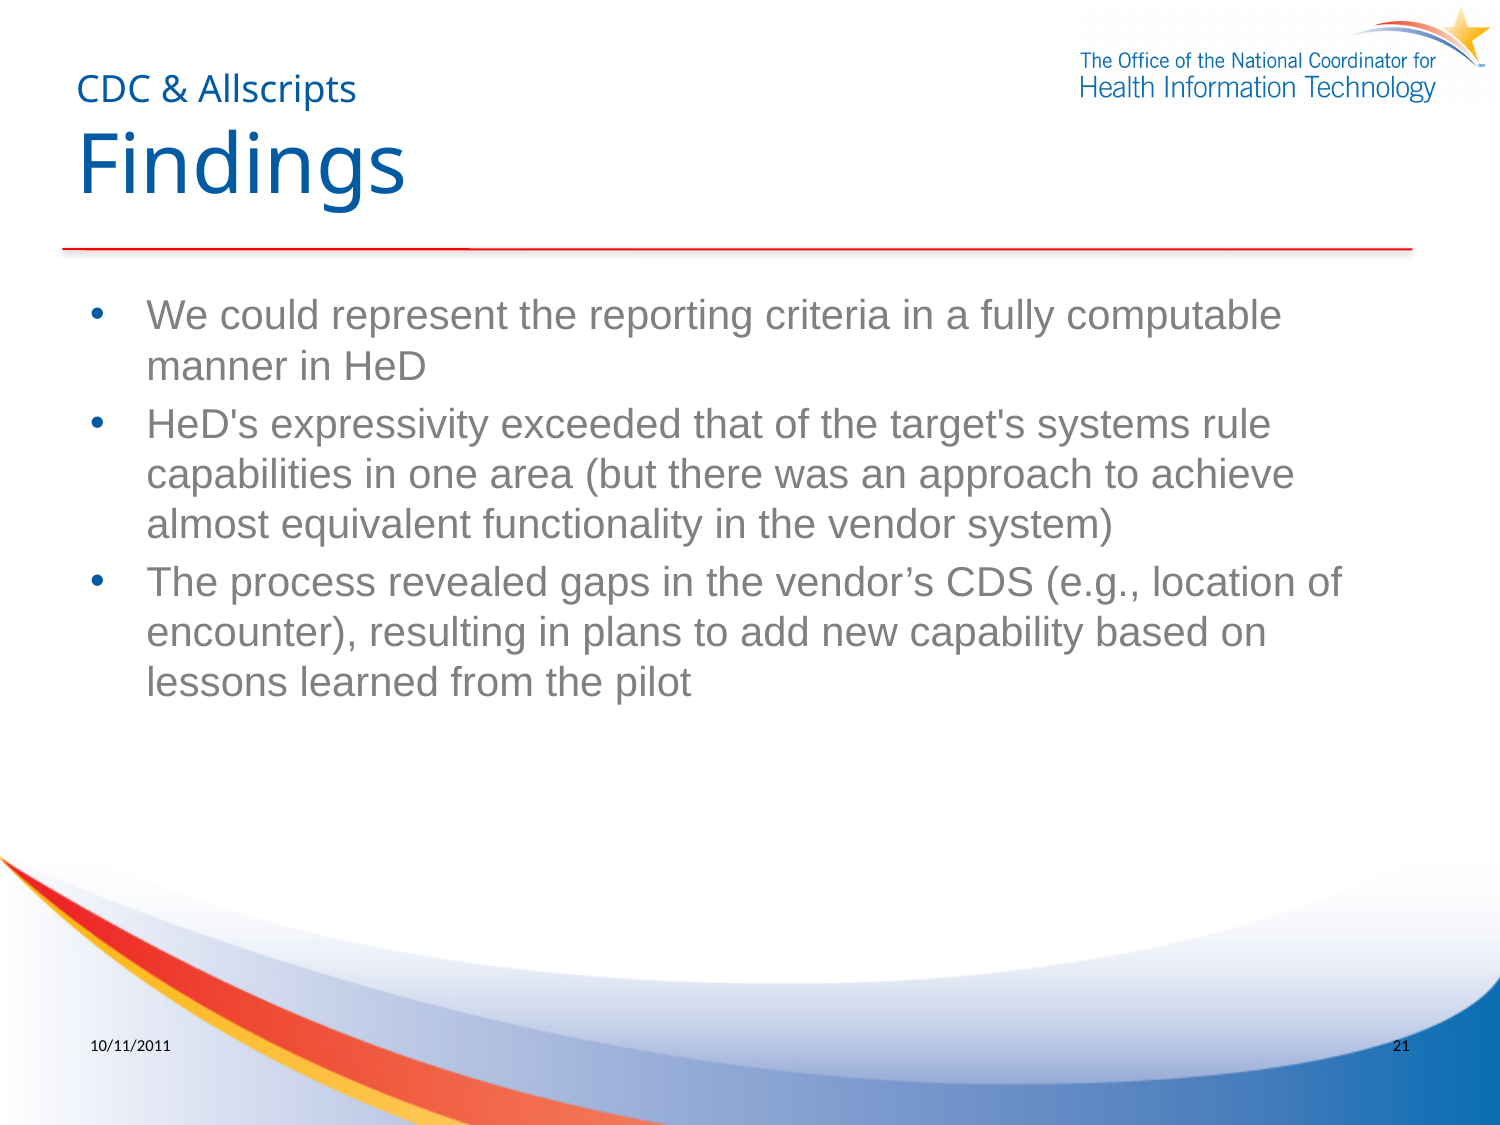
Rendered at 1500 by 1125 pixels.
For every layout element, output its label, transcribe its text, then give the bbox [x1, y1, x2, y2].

picture [0, 816, 1500, 1125]
picture [1074, 2, 1497, 106]
title CDC & Allscripts Findings [60, 61, 1412, 213]
slide_number 21 [75, 987, 1425, 1103]
list We could represent the reporting criteria in a fully computable manner in HeD HeD's expressivity exceeded that of the target's systems rule capabilities in one area (but there was an approach to achieve almost equivalent functionality in the vendor system) The process revealed gaps in the vendor’s CDS (e.g., location of encounter), resulting in plans to add new capability based on lessons learned from the pilot [74, 280, 1426, 1009]
